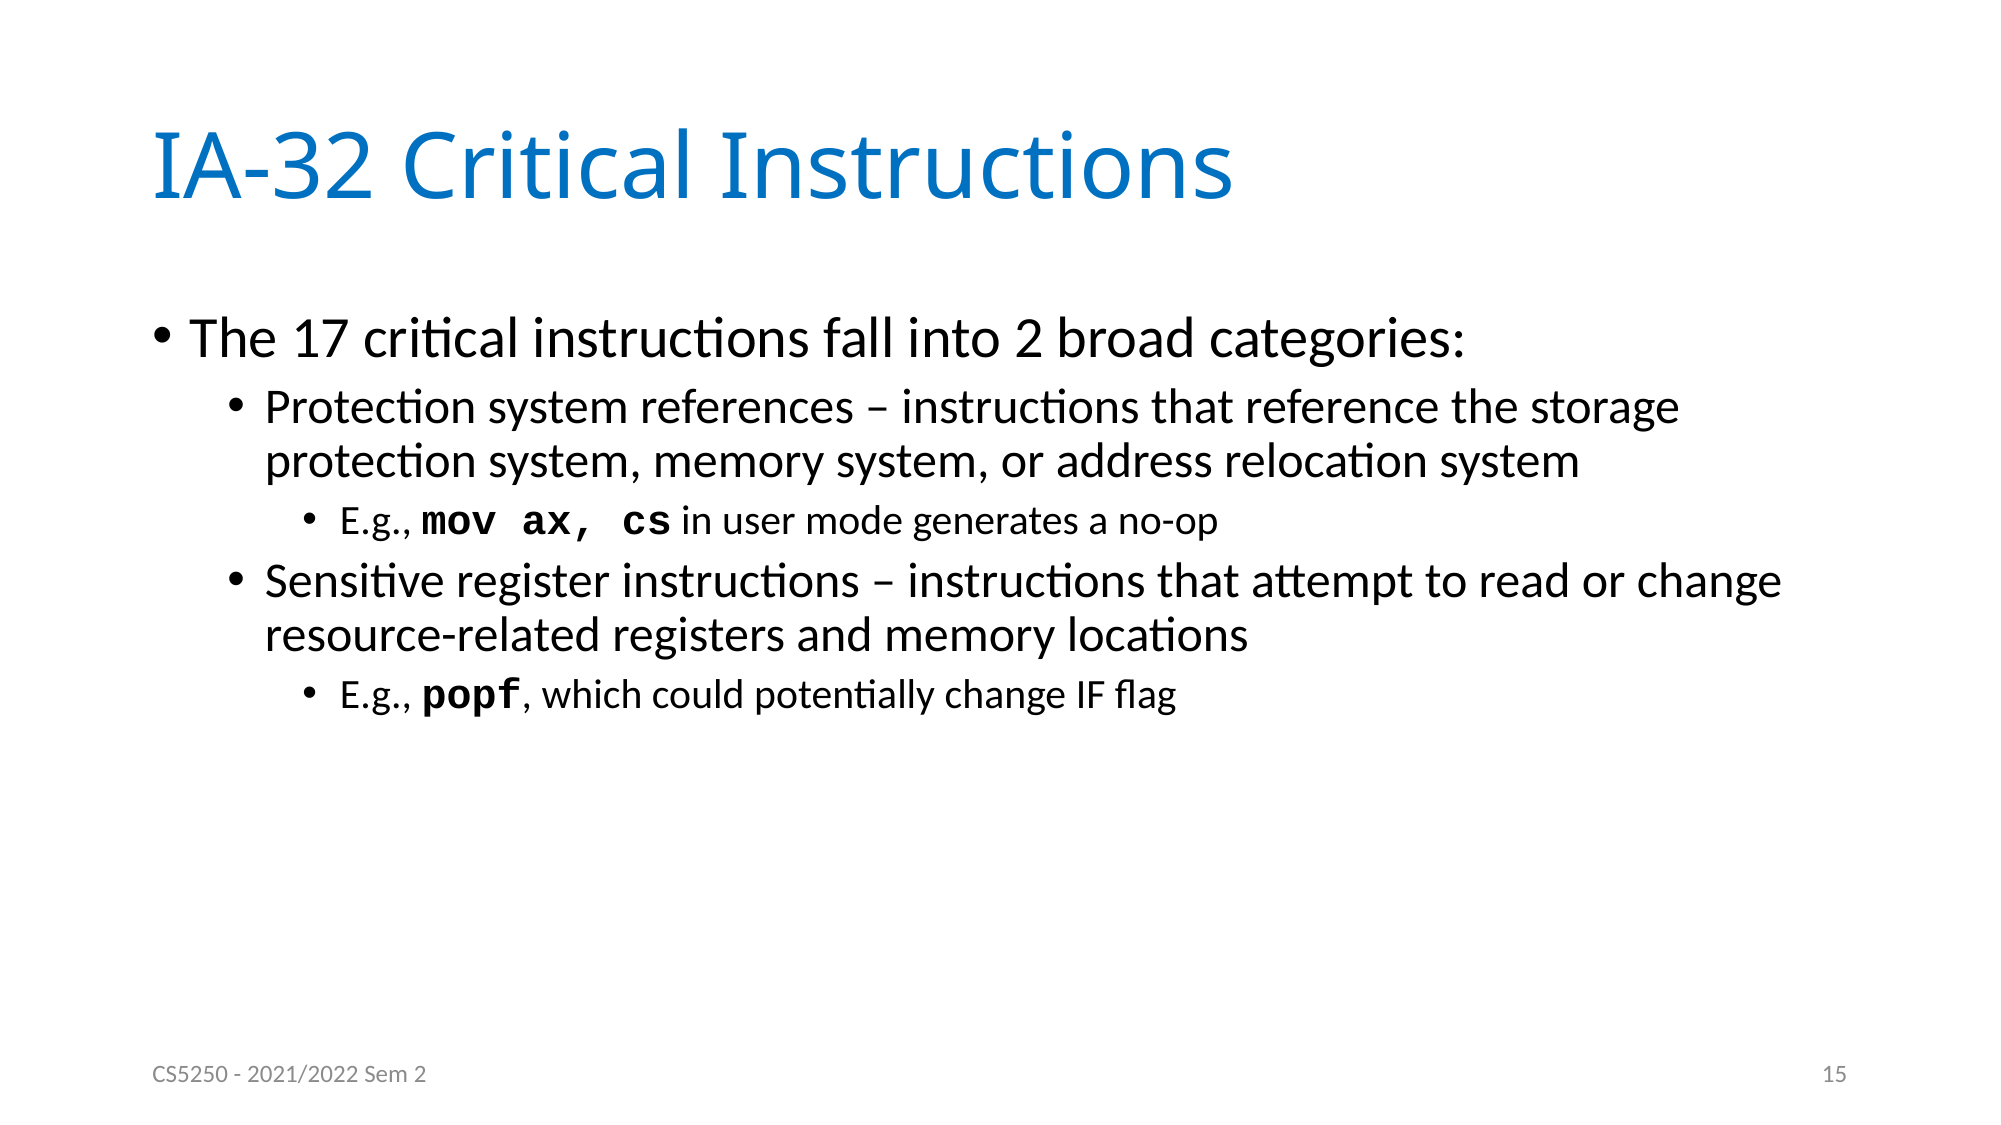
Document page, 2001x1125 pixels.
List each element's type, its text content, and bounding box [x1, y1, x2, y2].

slide_number CS5250 - 2021/2022 Sem 2 [137, 1042, 588, 1103]
list The 17 critical instructions fall into 2 broad categories: Protection system references – instructions that reference the storage protection system, memory system, or address relocation system E.g., mov ax, cs in user mode generates a no-op Sensitive register instructions – instructions that attempt to read or change resource-related registers and memory locations E.g., popf, which could potentially change IF flag [137, 299, 1863, 1014]
title IA-32 Critical Instructions [137, 59, 1863, 278]
slide_number 15 [1412, 1042, 1863, 1103]
